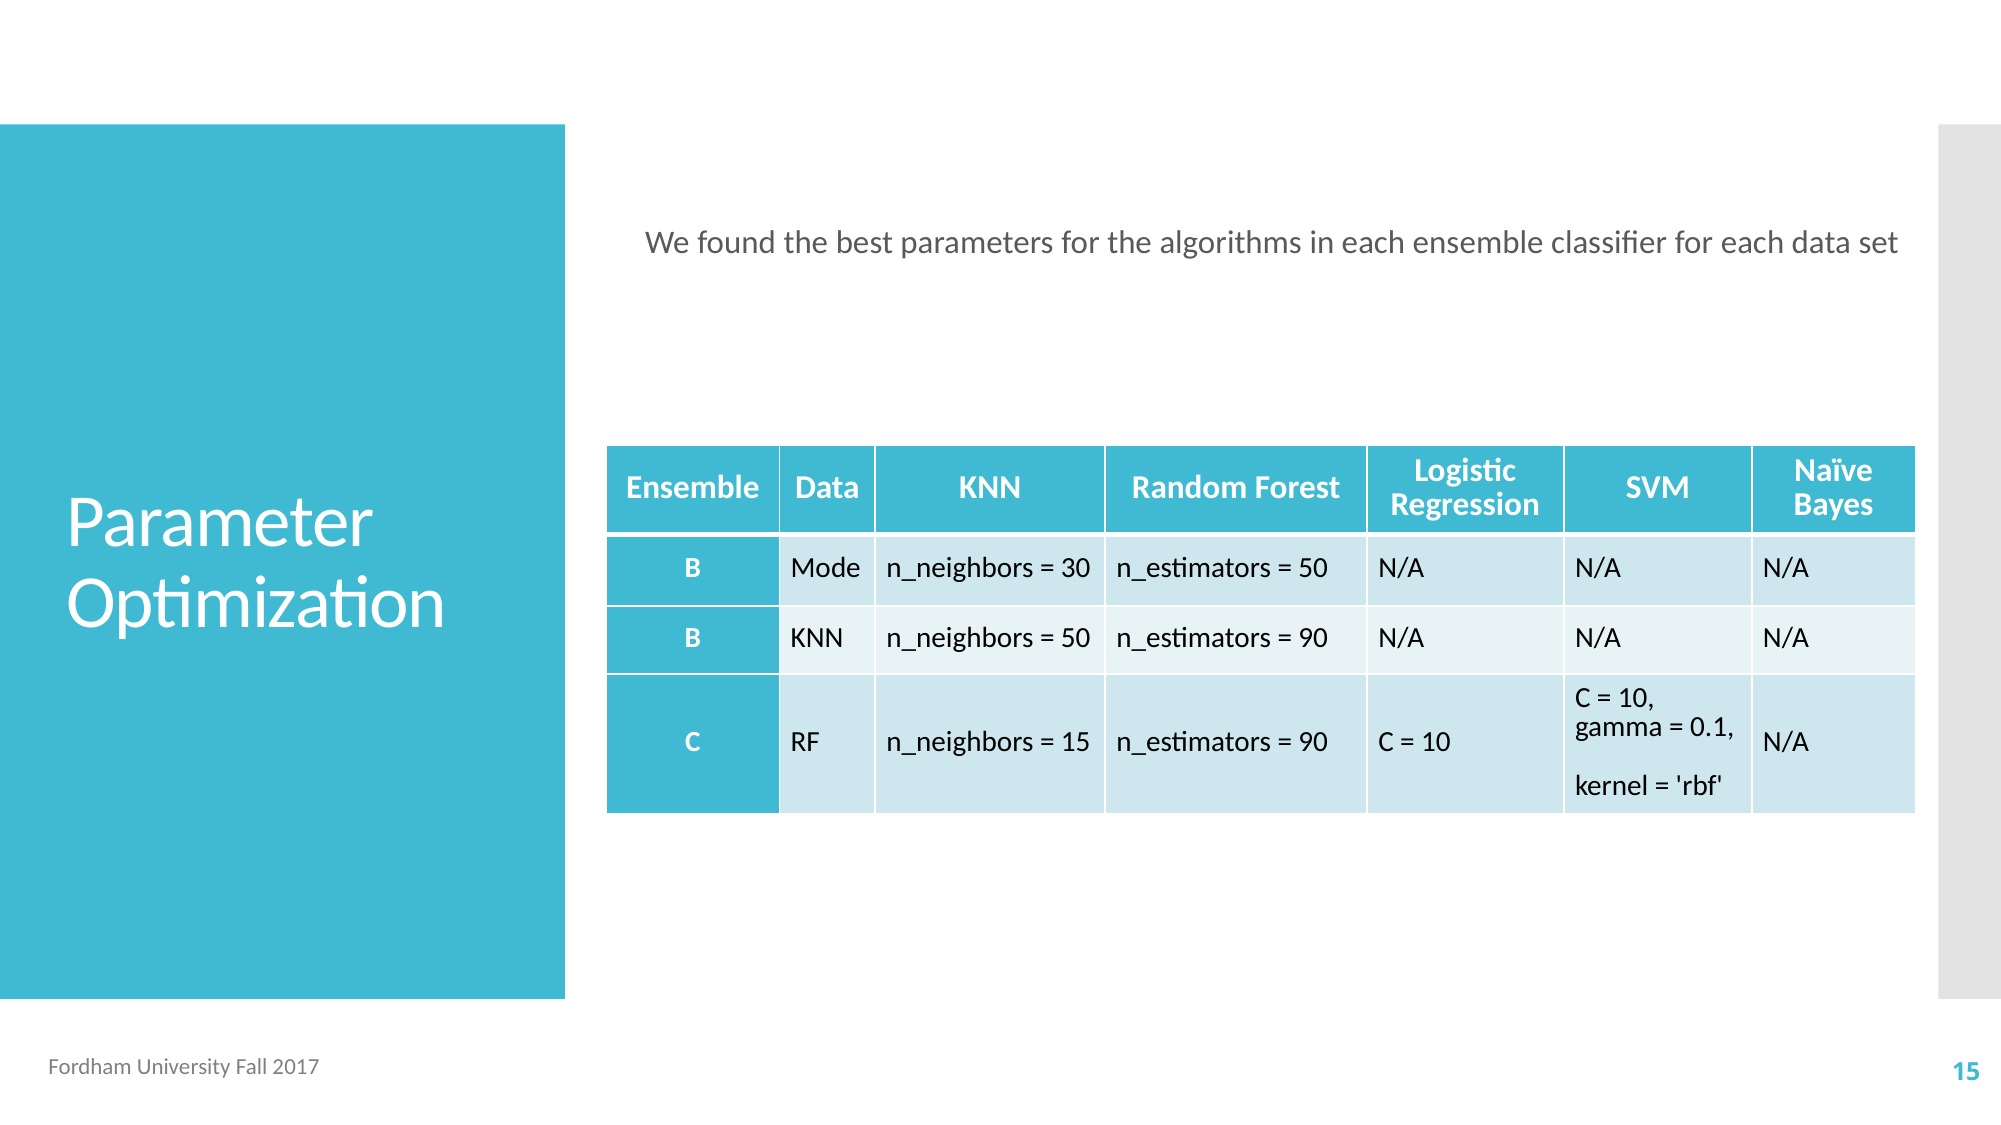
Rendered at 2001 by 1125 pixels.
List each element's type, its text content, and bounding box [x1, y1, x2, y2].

table_header Naïve Bayes [1753, 446, 1915, 532]
footer Fordham University Fall 2017 [33, 1035, 1003, 1096]
table_header Random Forest [1106, 446, 1366, 532]
table_header KNN [876, 446, 1104, 532]
table_cell RF [780, 675, 874, 813]
table_header SVM [1565, 446, 1751, 532]
table_cell B [607, 537, 779, 605]
table_cell C = 10, gamma = 0.1, kernel = 'rbf' [1565, 675, 1751, 813]
table_cell Mode [780, 537, 874, 605]
table_cell n_estimators = 90 [1106, 675, 1366, 813]
slide_number 15 [1744, 1042, 1996, 1103]
table_cell C = 10 [1368, 675, 1563, 813]
table_cell N/A [1753, 675, 1915, 813]
table_cell N/A [1753, 607, 1915, 673]
list We found the best parameters for the algorithms in each ensemble classifier for each data set [606, 212, 1916, 324]
table_cell N/A [1753, 537, 1915, 605]
table_cell n_estimators = 90 [1106, 607, 1366, 673]
table_cell n_estimators = 50 [1106, 537, 1366, 605]
table_cell N/A [1565, 537, 1751, 605]
title Parameter Optimization [33, 347, 481, 778]
table_header Ensemble [607, 446, 779, 532]
table_cell B [607, 607, 779, 673]
table_cell N/A [1368, 537, 1563, 605]
table_cell KNN [780, 607, 874, 673]
table_header Data [780, 446, 874, 532]
table_cell n_neighbors = 30 [876, 537, 1104, 605]
table_cell n_neighbors = 15 [876, 675, 1104, 813]
table_cell n_neighbors = 50 [876, 607, 1104, 673]
table_cell N/A [1368, 607, 1563, 673]
table_header Logistic Regression [1368, 446, 1563, 532]
table_cell N/A [1565, 607, 1751, 673]
table_cell C [607, 675, 779, 813]
